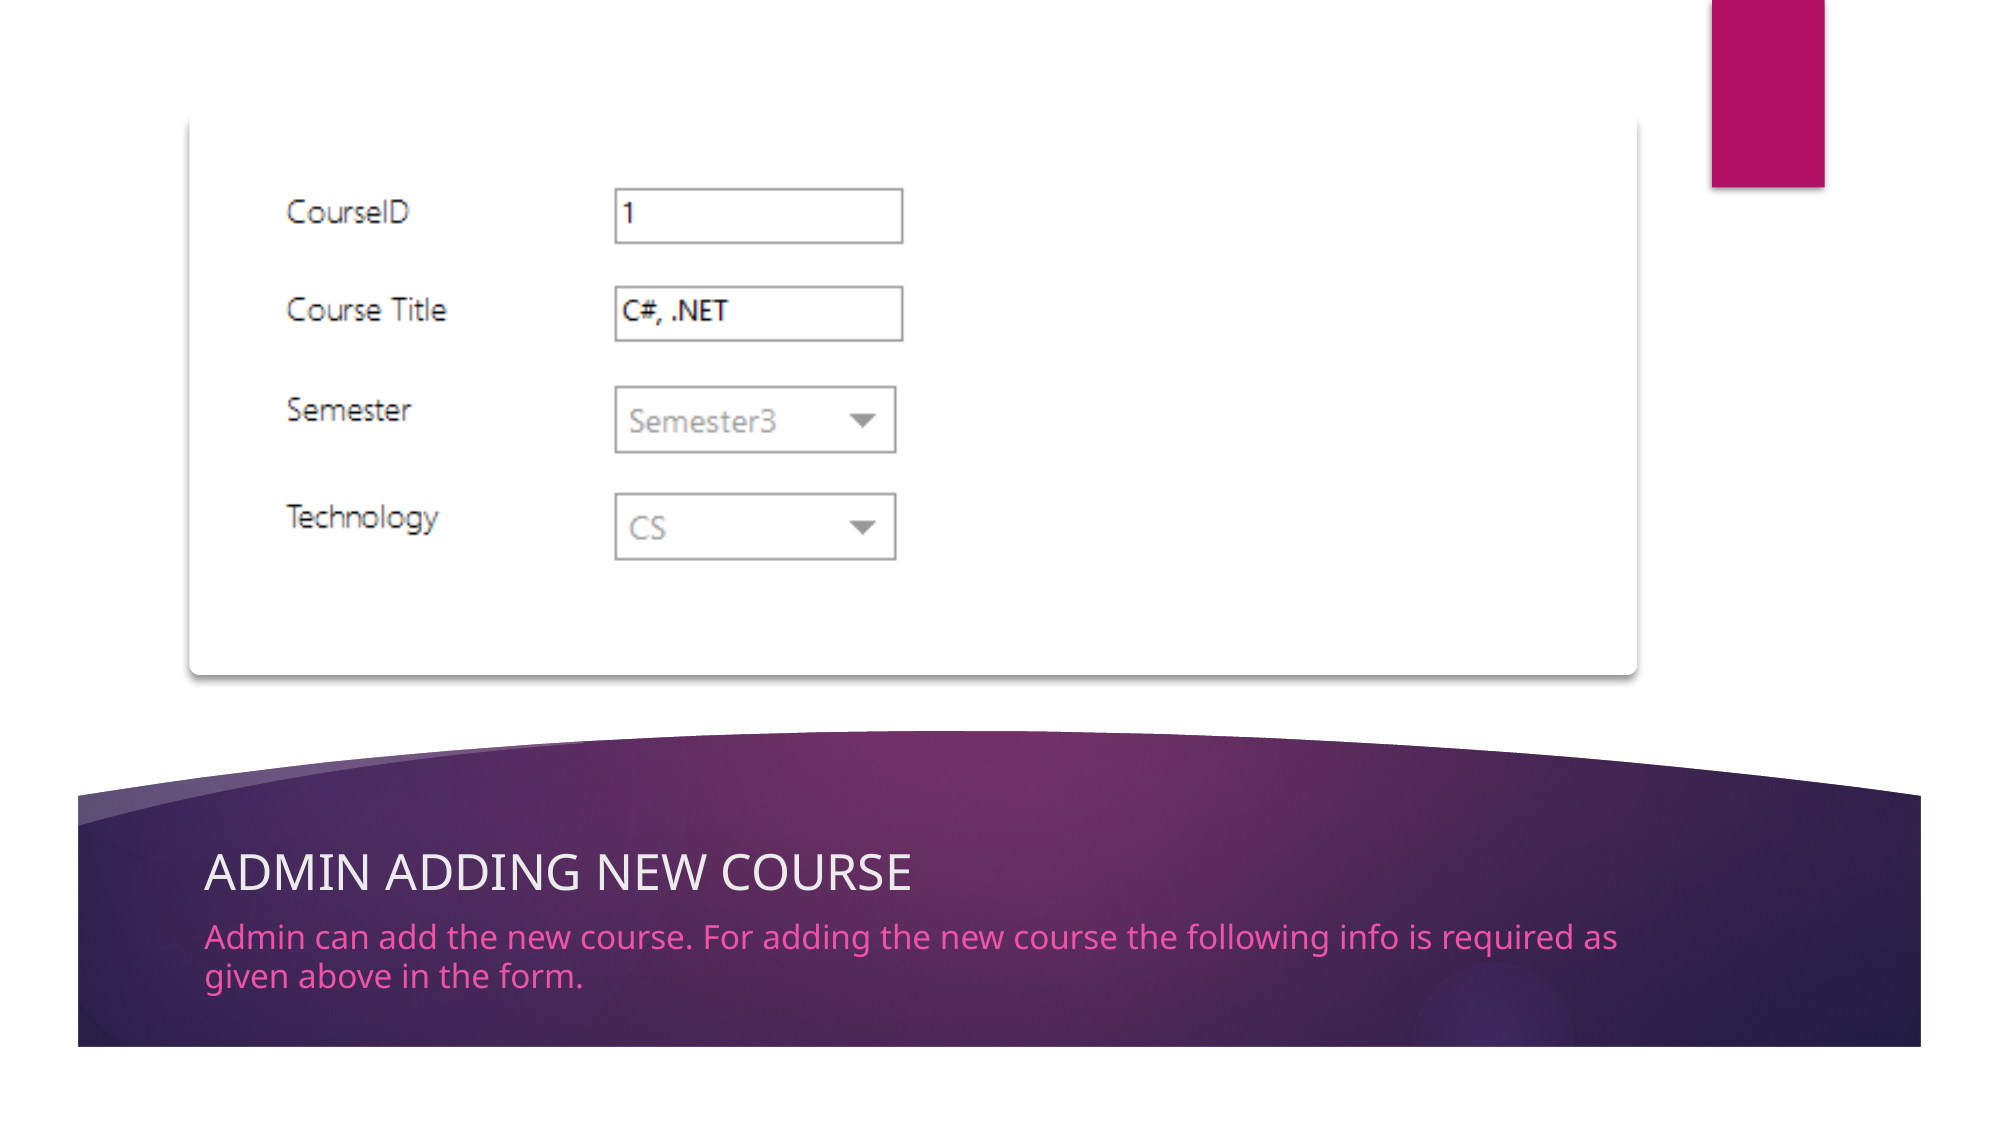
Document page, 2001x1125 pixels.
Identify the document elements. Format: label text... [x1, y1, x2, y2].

picture [189, 112, 1638, 676]
title ADMIN ADDING NEW COURSE [189, 815, 1638, 908]
list Admin can add the new course. For adding the new course the following info is required as given above in the form. [189, 908, 1638, 990]
